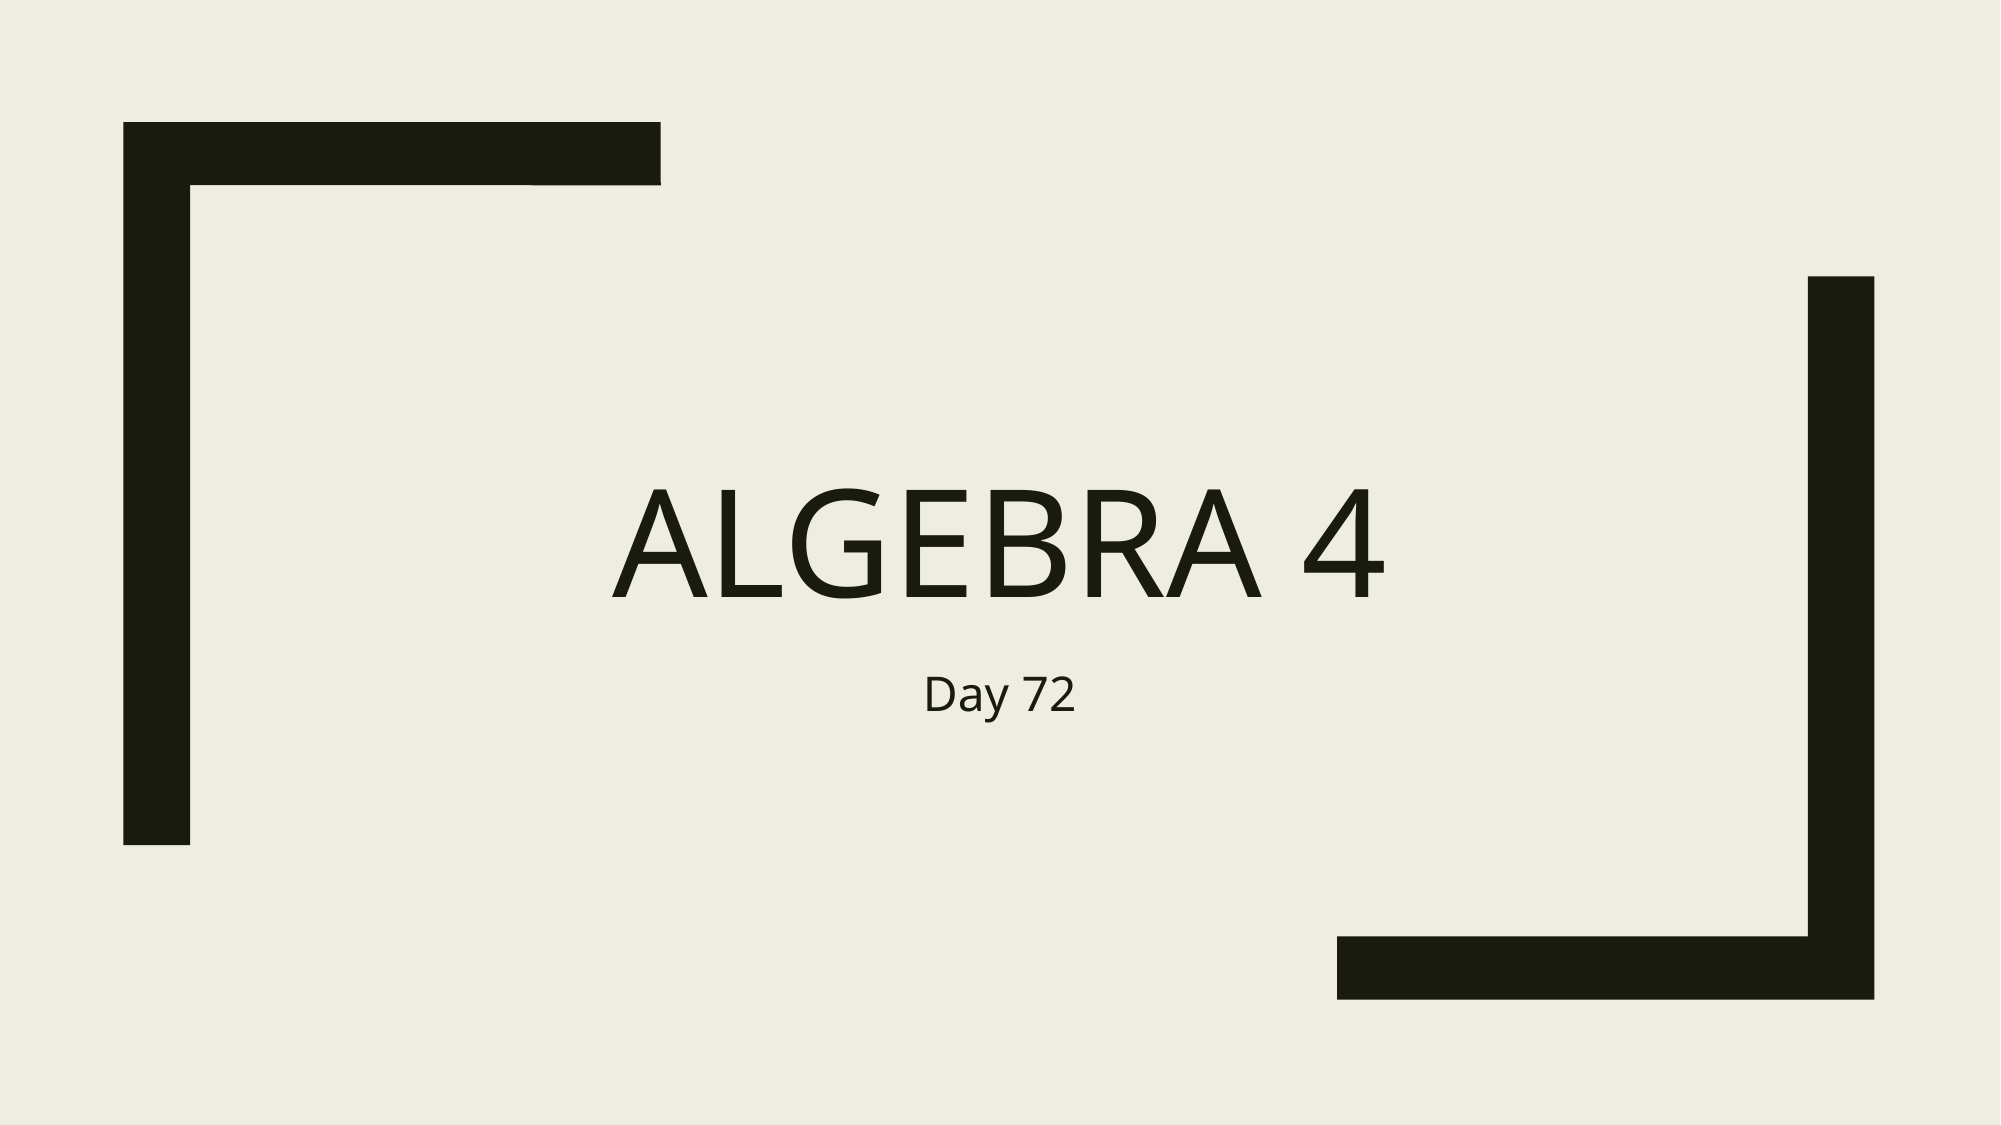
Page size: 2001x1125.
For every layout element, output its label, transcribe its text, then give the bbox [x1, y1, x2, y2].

title Algebra 4 [314, 293, 1686, 638]
subtitle Day 72 [439, 649, 1561, 828]
